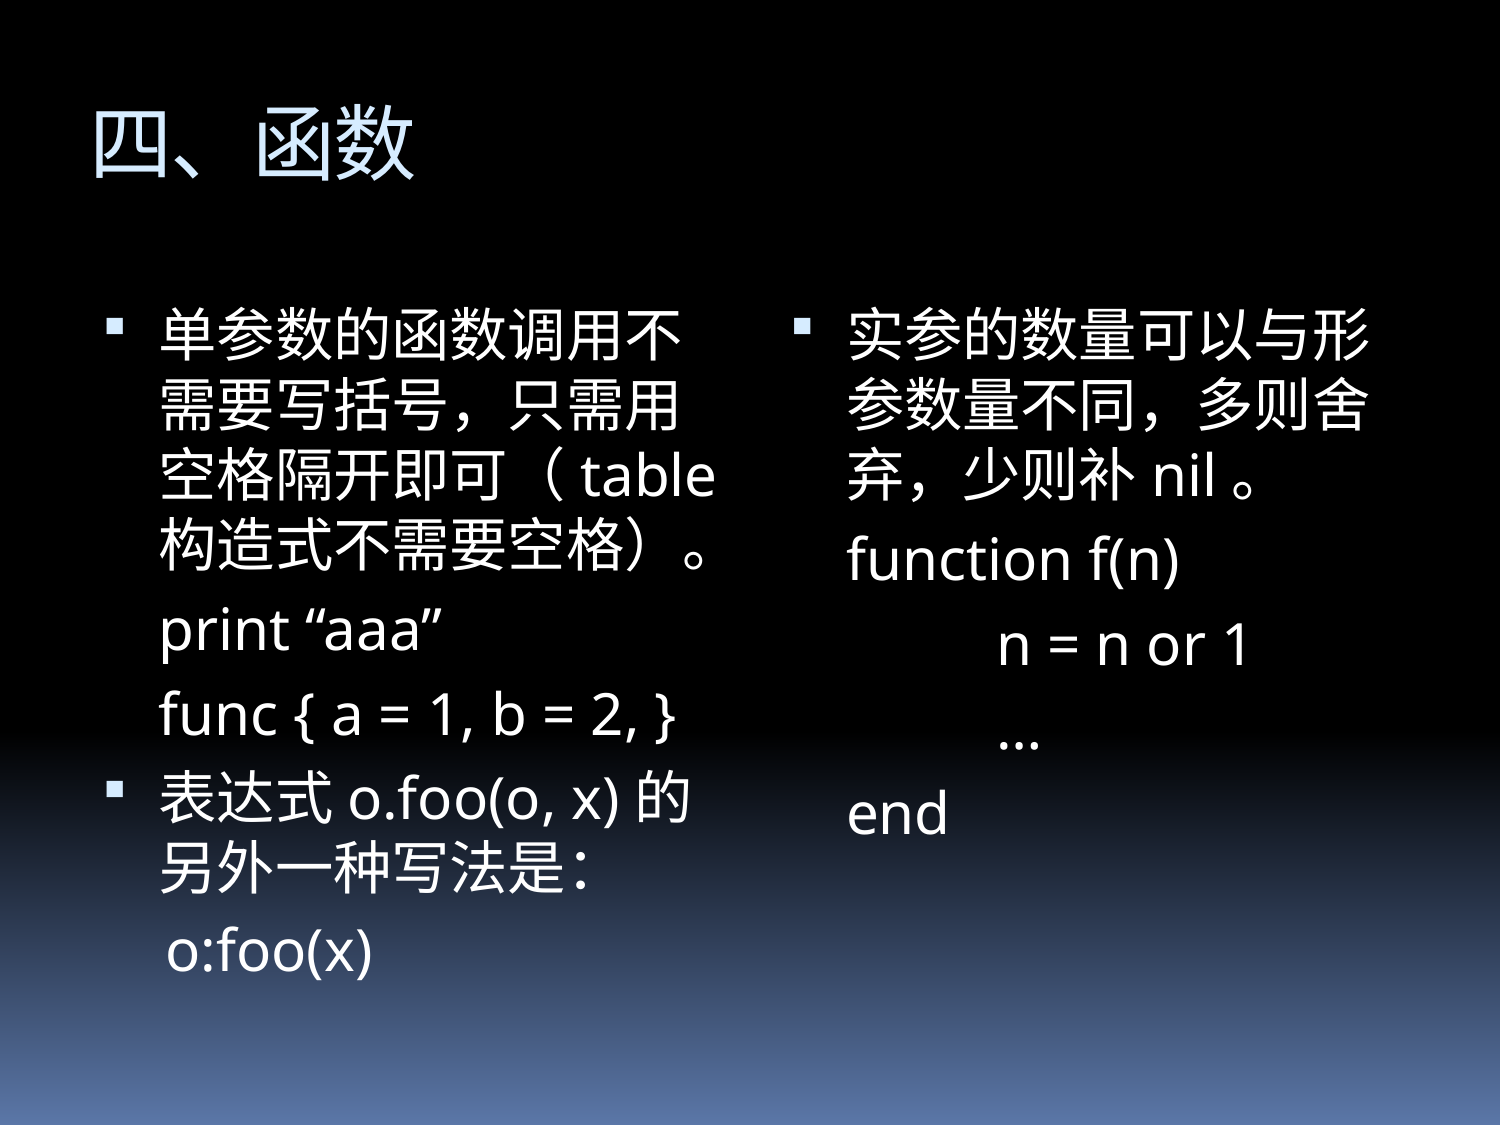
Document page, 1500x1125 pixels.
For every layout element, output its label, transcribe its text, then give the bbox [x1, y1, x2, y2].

list 单参数的函数调用不需要写括号，只需用空格隔开即可（table构造式不需要空格）。 print “aaa” func { a = 1, b = 2, } 表达式o.foo(o, x)的另外一种写法是： o:foo(x) [76, 290, 739, 1033]
list 实参的数量可以与形参数量不同，多则舍弃，少则补nil。 function f(n) n = n or 1 … end [763, 290, 1427, 1033]
title 四、函数 [75, 83, 1425, 234]
